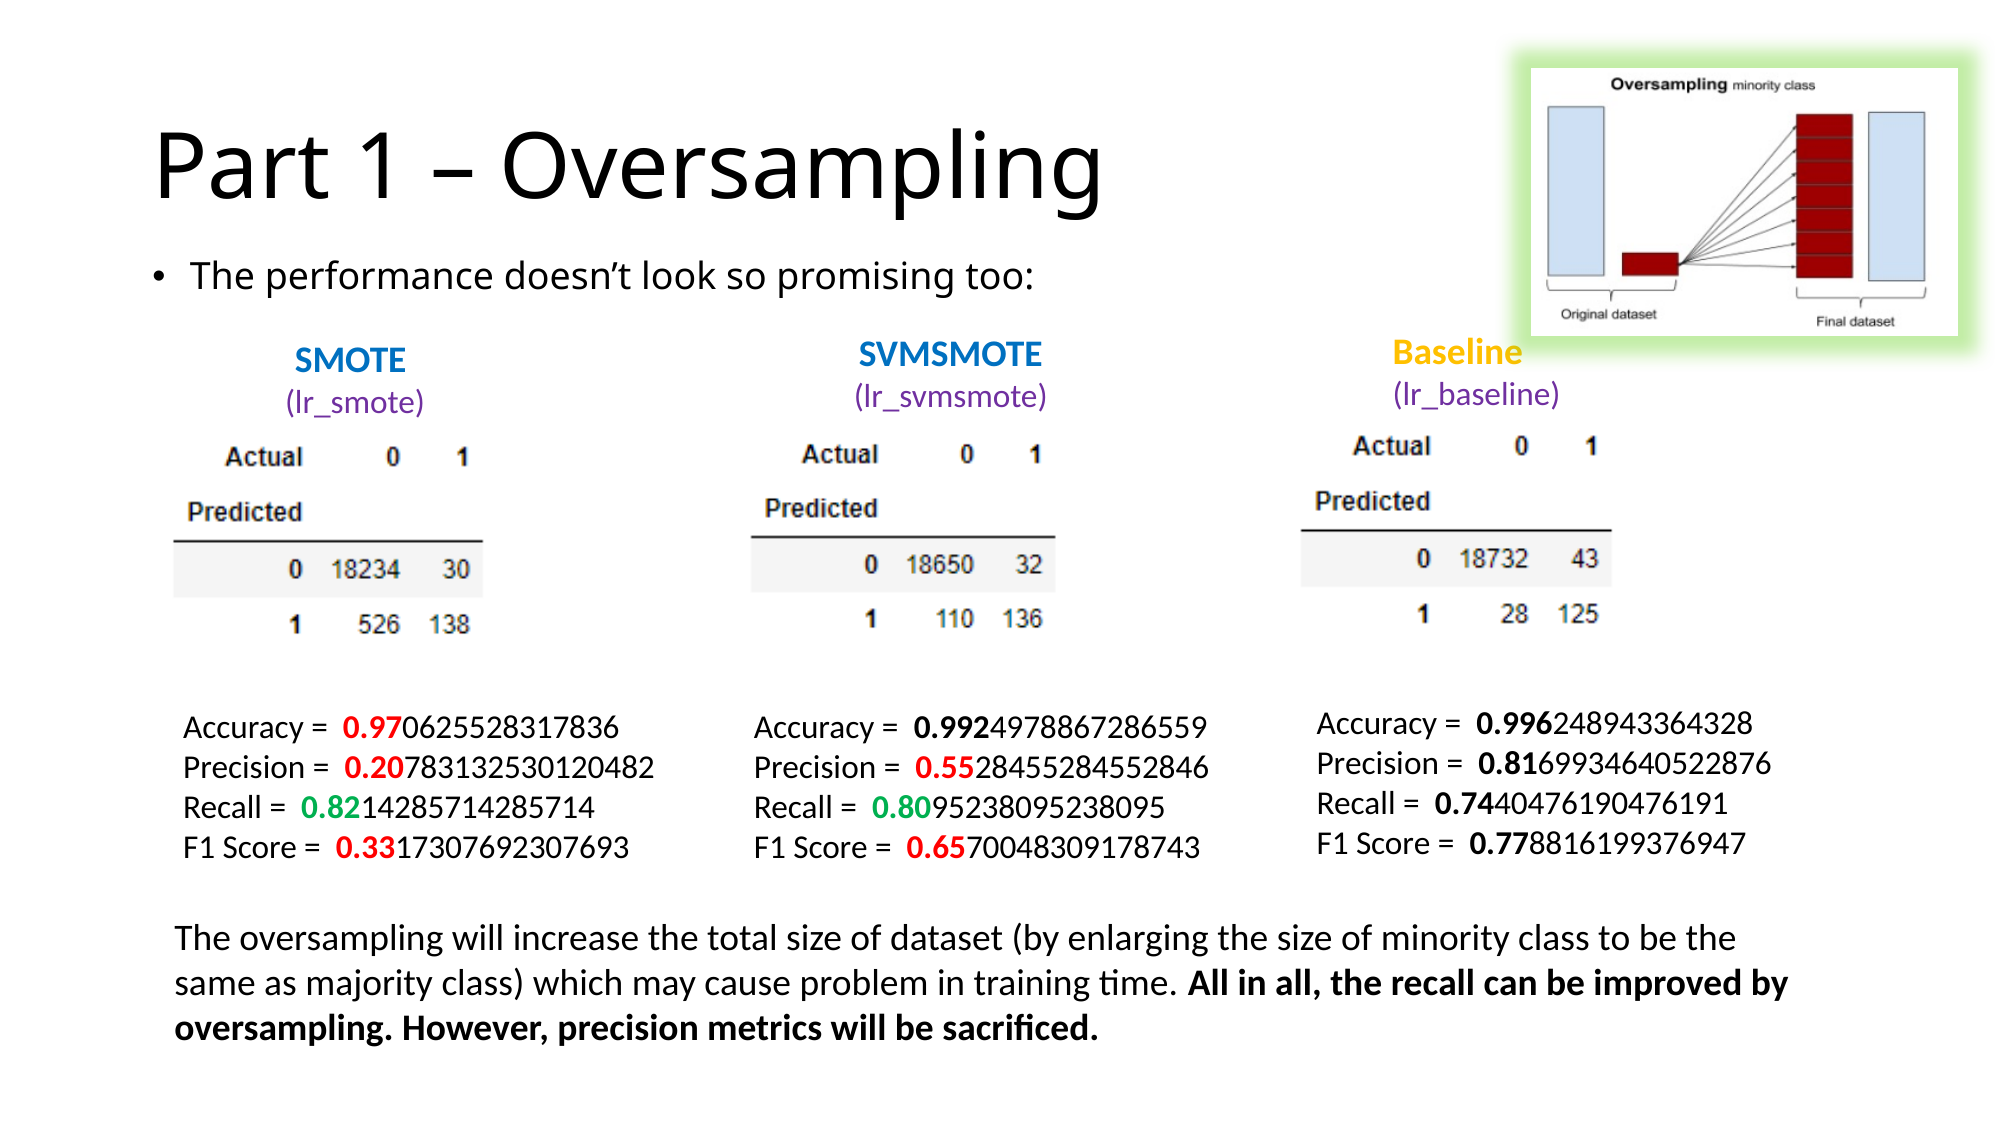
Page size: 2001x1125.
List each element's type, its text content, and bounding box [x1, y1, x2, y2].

text_box Baseline (lr_baseline) [1377, 319, 1576, 410]
text_box Accuracy = 0.996248943364328 Precision = 0.8169934640522876 Recall = 0.7440476190476191 F1 Score = 0.778816199376947 [1301, 694, 1787, 869]
picture [1531, 68, 1958, 336]
text_box SMOTE (lr_smote) [270, 327, 440, 422]
text_box Accuracy = 0.970625528317836 Precision = 0.20783132530120482 Recall = 0.8214285714285714 F1 Score = 0.3317307692307693 [168, 698, 671, 873]
text_box SVMSMOTE (lr_svmsmote) [838, 321, 1063, 422]
picture [735, 422, 1110, 651]
text_box The oversampling will increase the total size of dataset (by enlarging the size of minority class to be the same as majority class) which may cause problem in training time. All in all, the recall can be improved by oversampling. However, precision metrics will be sacrificed. [159, 905, 1841, 1056]
picture [1290, 410, 1642, 649]
title Part 1 – Oversampling [137, 59, 1500, 249]
picture [155, 422, 530, 668]
text_box Accuracy = 0.9924978867286559 Precision = 0.5528455284552846 Recall = 0.8095238095238095 F1 Score = 0.6570048309178743 [739, 698, 1225, 873]
list The performance doesn’t look so promising too: [137, 249, 1725, 1014]
